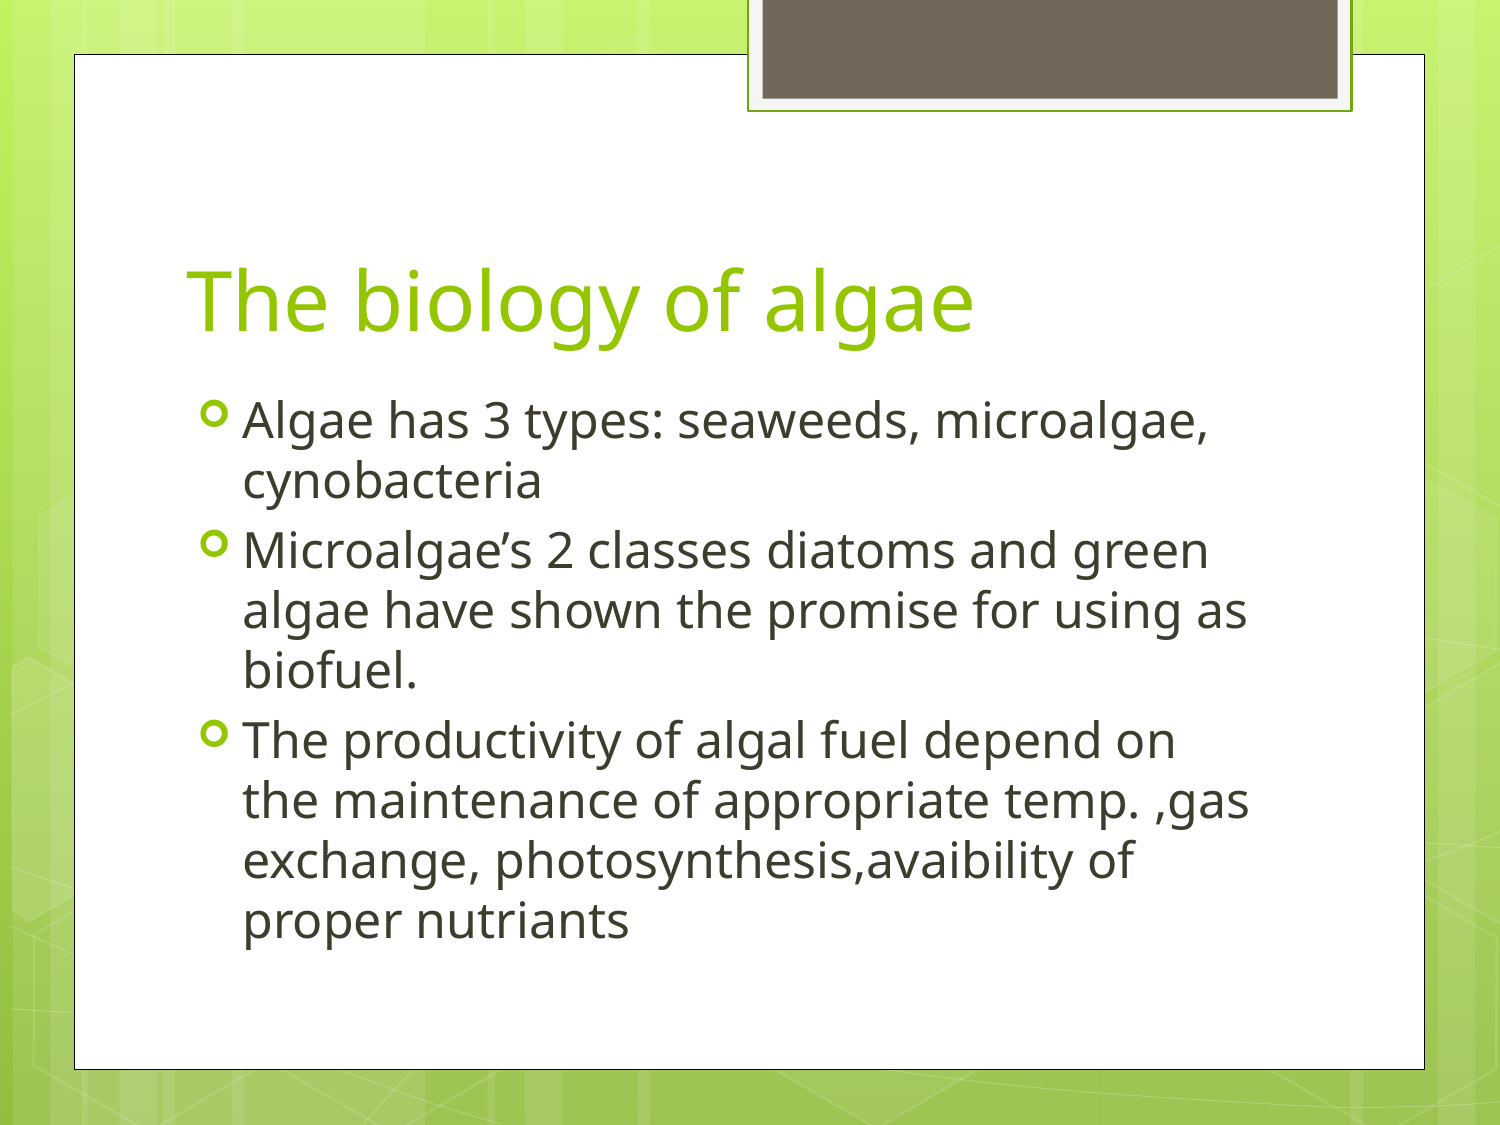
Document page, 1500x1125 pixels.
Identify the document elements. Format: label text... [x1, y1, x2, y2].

title The biology of algae [171, 168, 1324, 357]
list Algae has 3 types: seaweeds, microalgae, cynobacteria Microalgae’s 2 classes diatoms and green algae have shown the promise for using as biofuel. The productivity of algal fuel depend on the maintenance of appropriate temp. ,gas exchange, photosynthesis,avaibility of proper nutriants [171, 381, 1283, 957]
